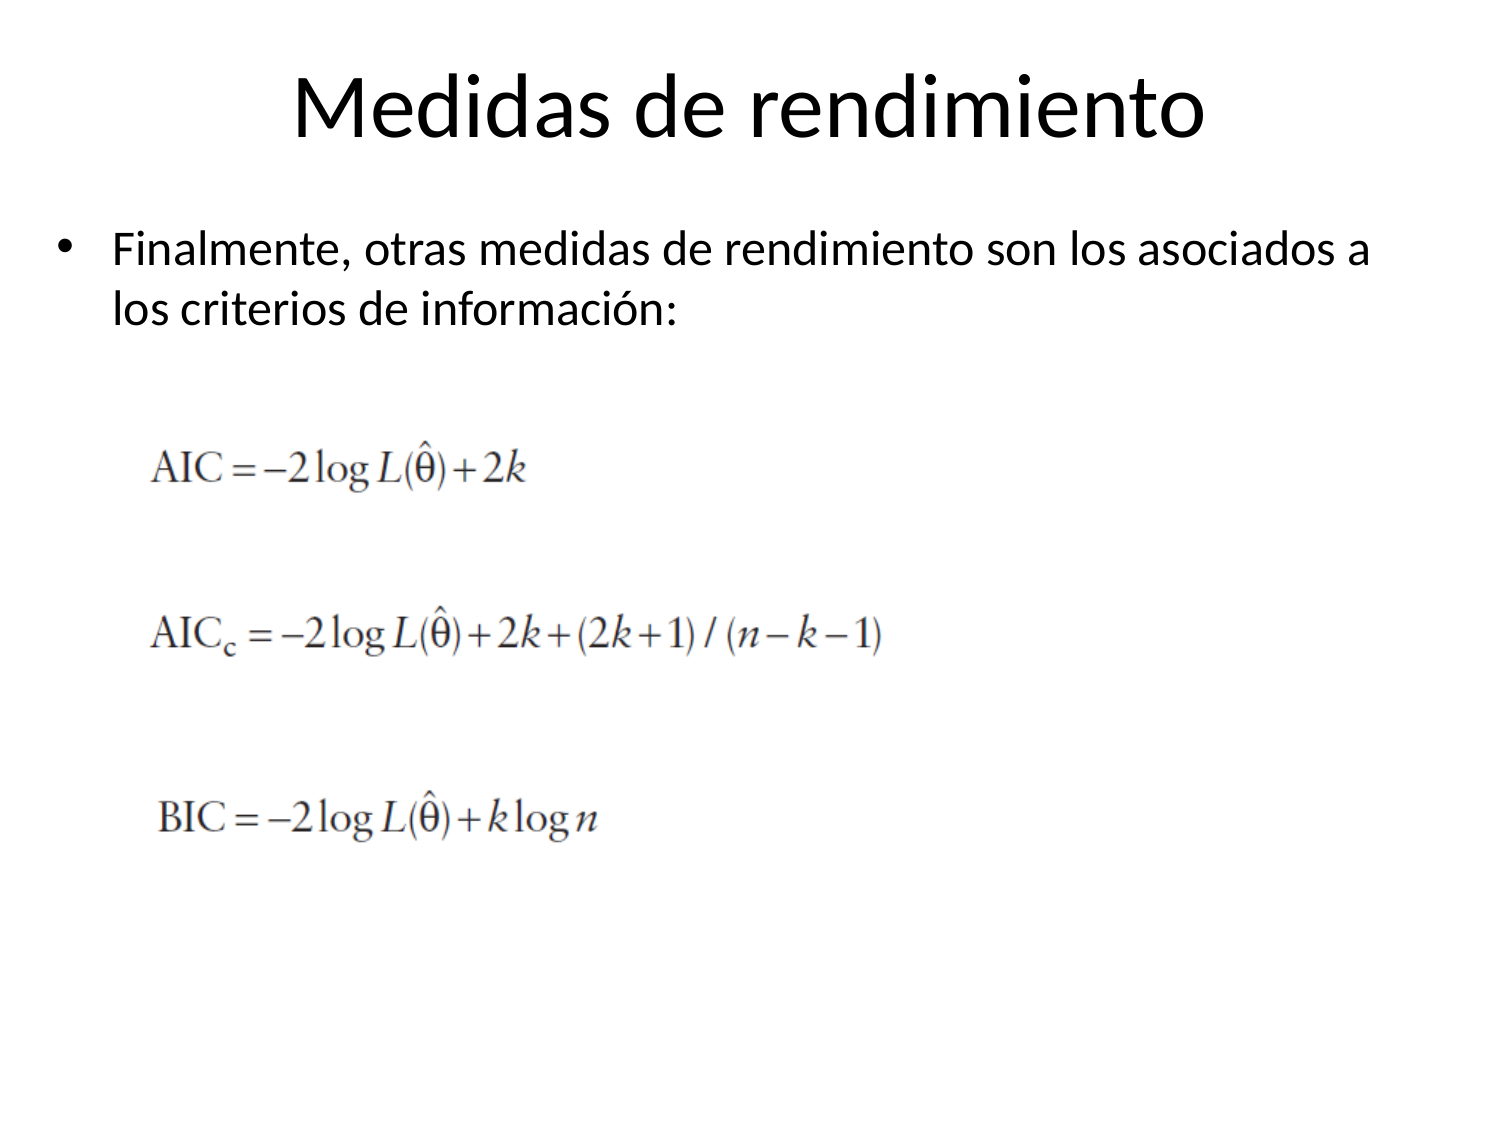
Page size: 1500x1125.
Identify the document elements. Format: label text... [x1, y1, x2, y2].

title Medidas de rendimiento [17, 19, 1483, 183]
list Finalmente, otras medidas de rendimiento son los asociados a los criterios de información: [41, 208, 1392, 951]
picture [146, 782, 604, 845]
picture [146, 597, 891, 667]
picture [147, 432, 535, 507]
